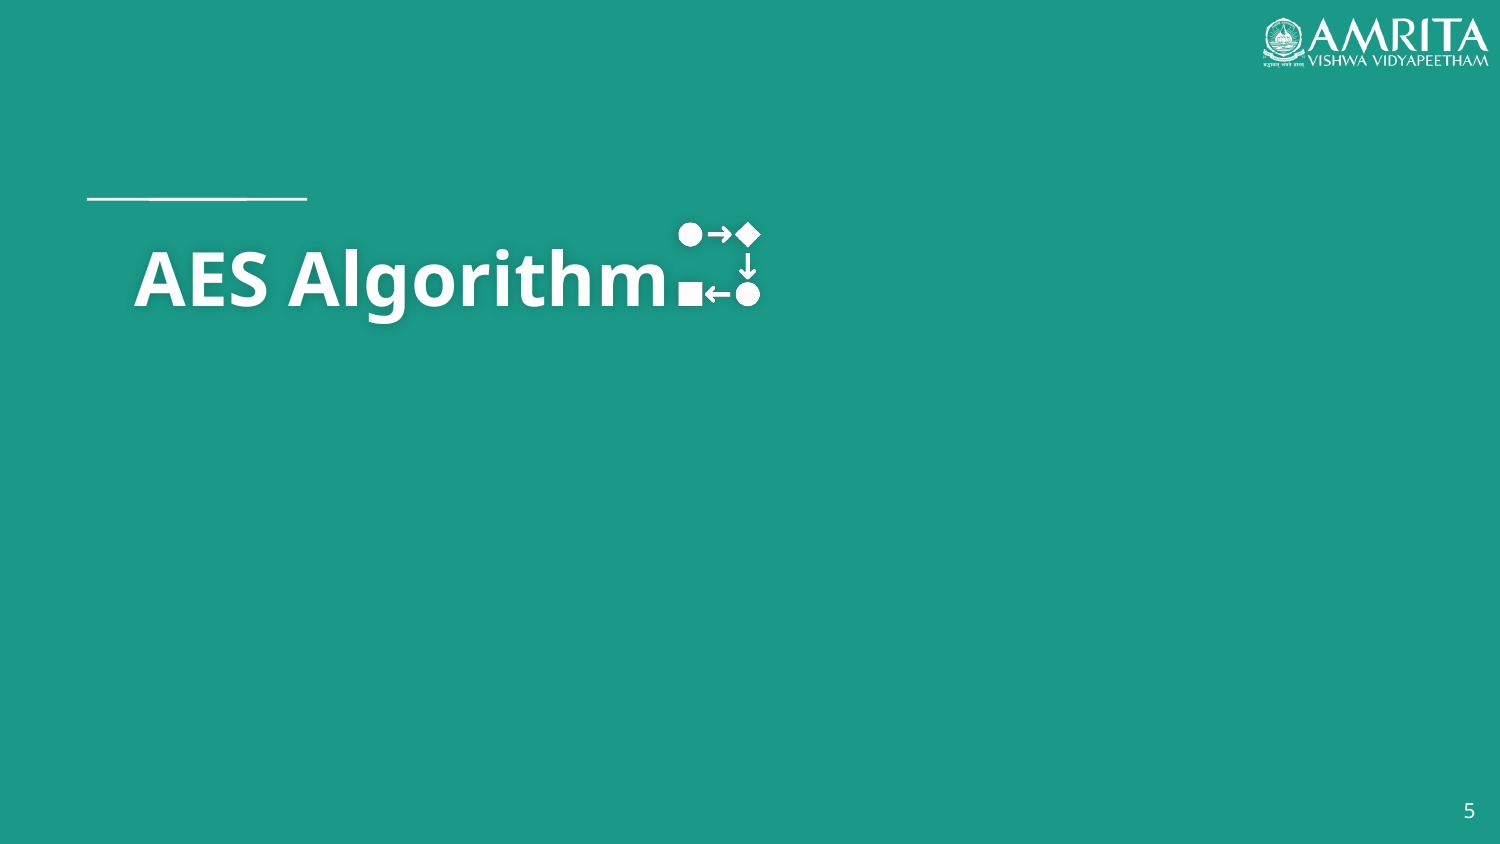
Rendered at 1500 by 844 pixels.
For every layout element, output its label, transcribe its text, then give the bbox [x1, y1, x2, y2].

slide_number 5 [1400, 779, 1491, 844]
picture [661, 205, 778, 322]
title AES Algorithm [119, 216, 1381, 381]
picture [1260, 0, 1491, 87]
